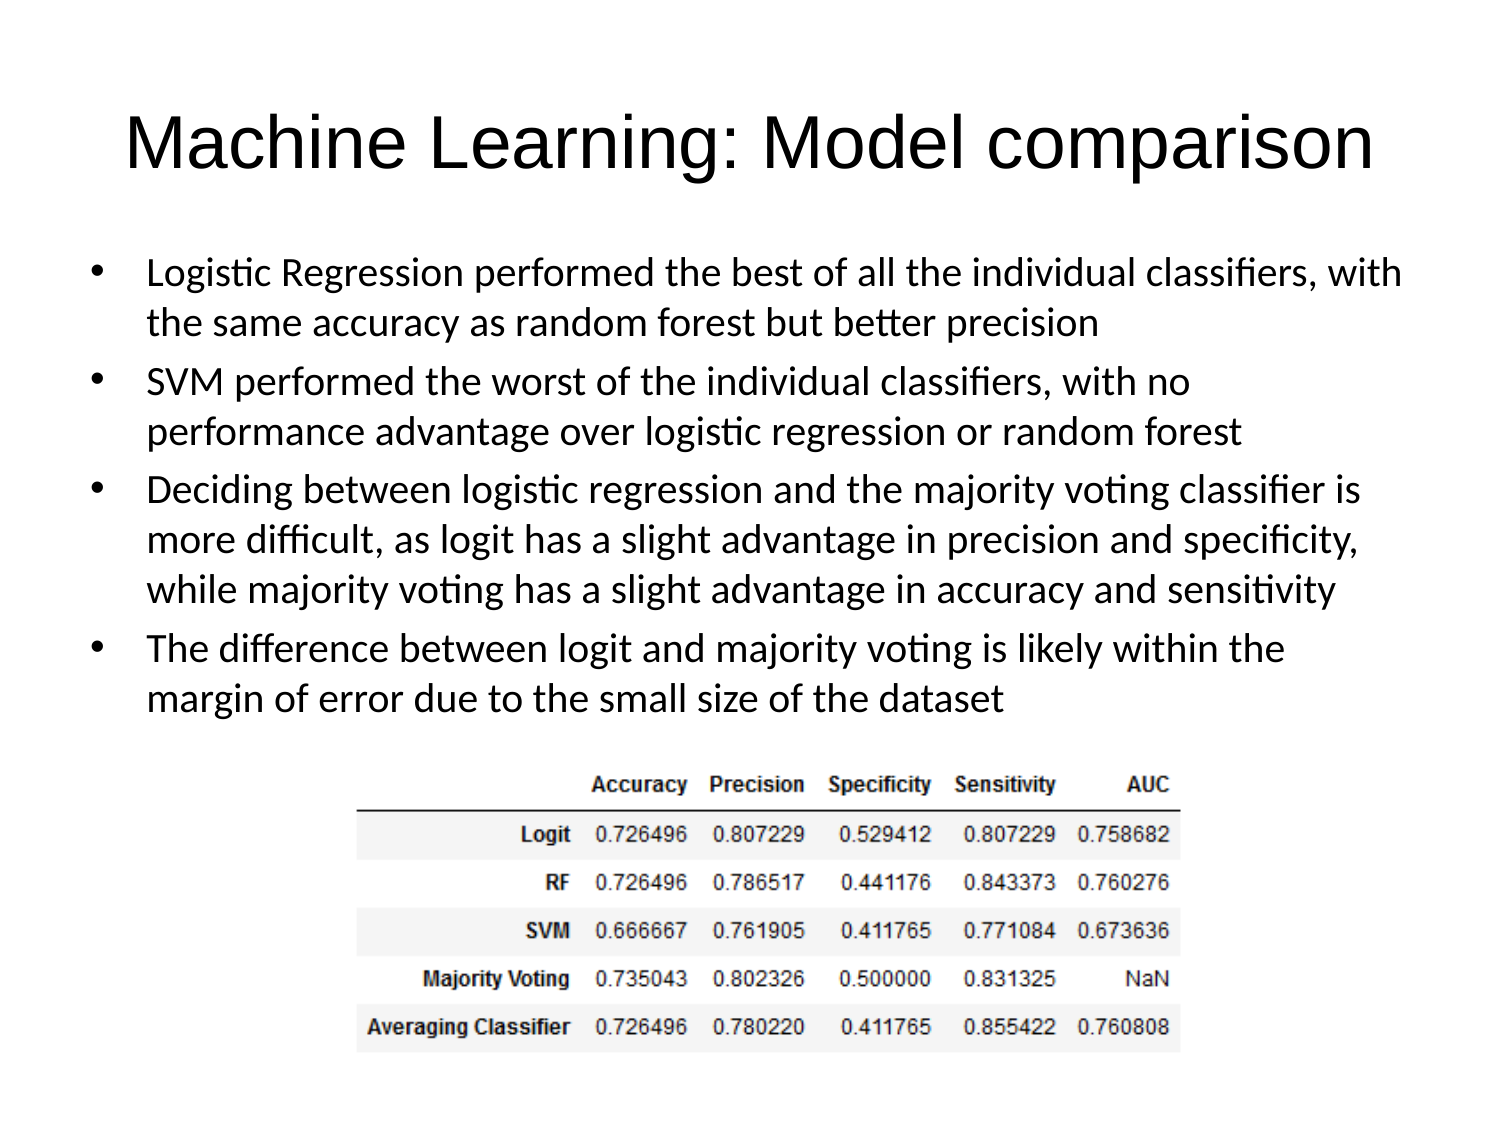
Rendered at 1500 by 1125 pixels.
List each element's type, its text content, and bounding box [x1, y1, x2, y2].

picture [349, 762, 1188, 1058]
title Machine Learning: Model comparison [75, 45, 1425, 233]
list Logistic Regression performed the best of all the individual classifiers, with the same accuracy as random forest but better precision SVM performed the worst of the individual classifiers, with no performance advantage over logistic regression or random forest Deciding between logistic regression and the majority voting classifier is more difficult, as logit has a slight advantage in precision and specificity, while majority voting has a slight advantage in accuracy and sensitivity The difference between logit and majority voting is likely within the margin of error due to the small size of the dataset [75, 237, 1425, 738]
